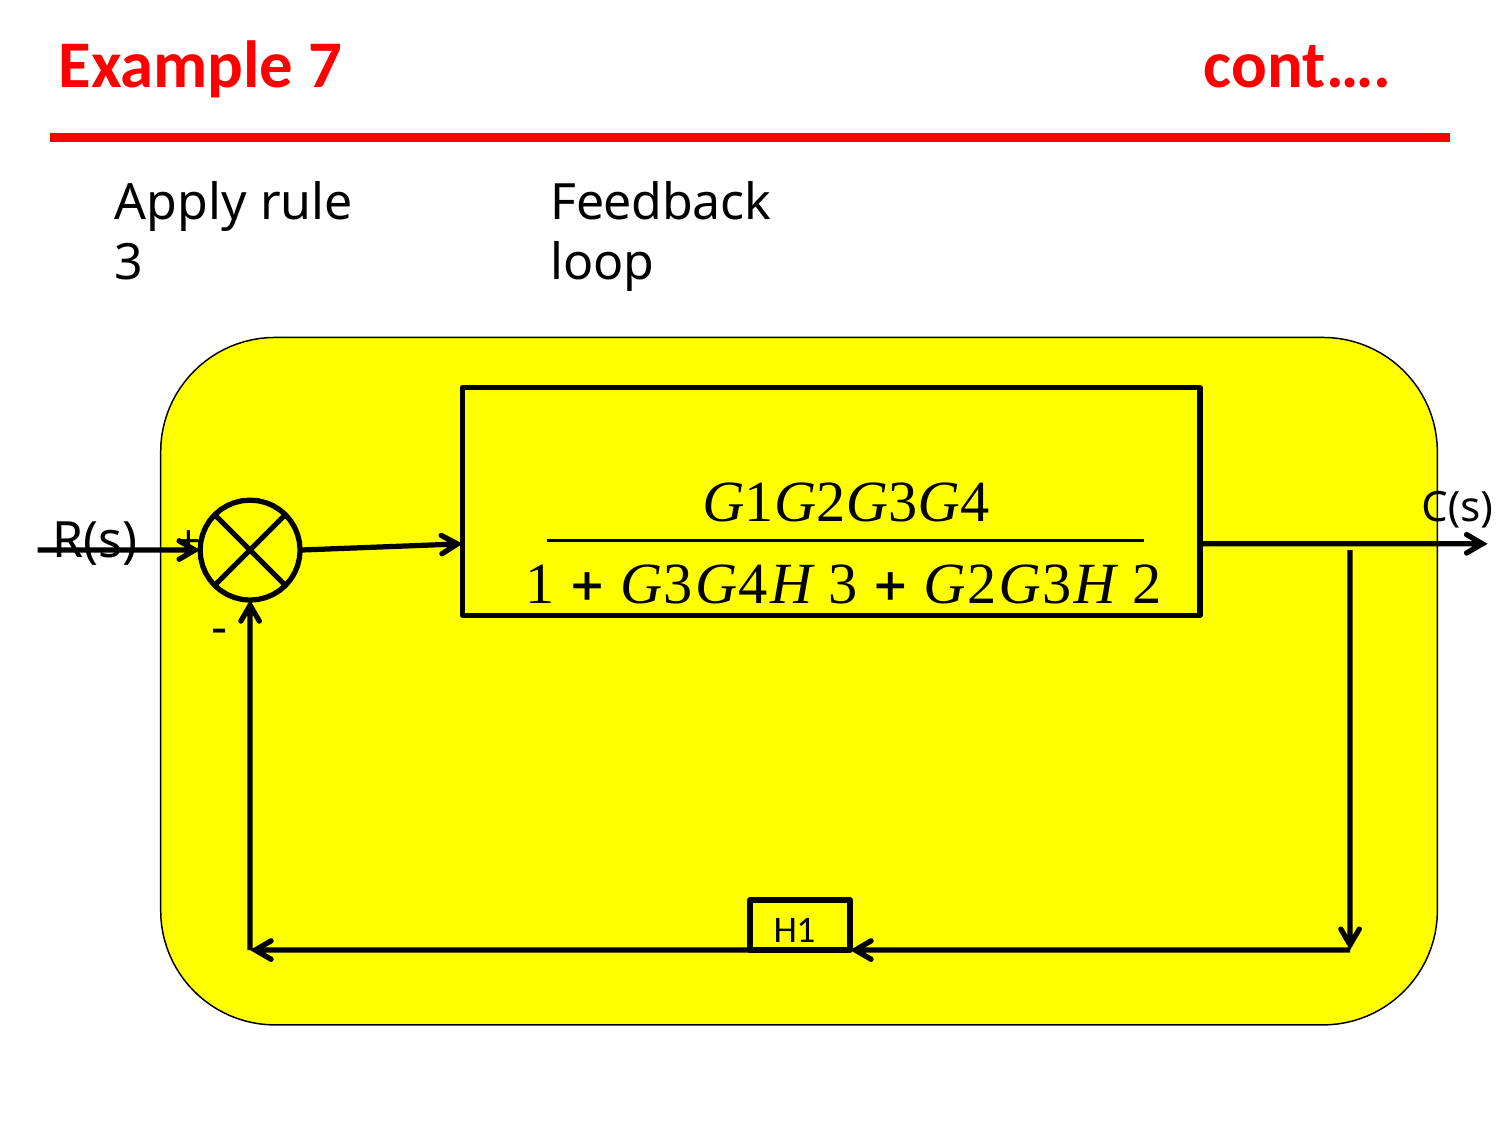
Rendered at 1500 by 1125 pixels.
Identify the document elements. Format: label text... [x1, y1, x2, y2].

text_box [1444, 532, 1488, 556]
text_box [37, 547, 50, 553]
title Example 7 [56, 18, 345, 137]
text_box Feedback loop [548, 167, 869, 290]
text_box cont…. [1201, 18, 1394, 101]
text_box Apply rule 3 [112, 167, 381, 290]
text_box C(s) [1444, 477, 1500, 530]
text_box R(s) + [50, 480, 154, 573]
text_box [159, 336, 1439, 1026]
title Example 7 [56, 138, 345, 209]
